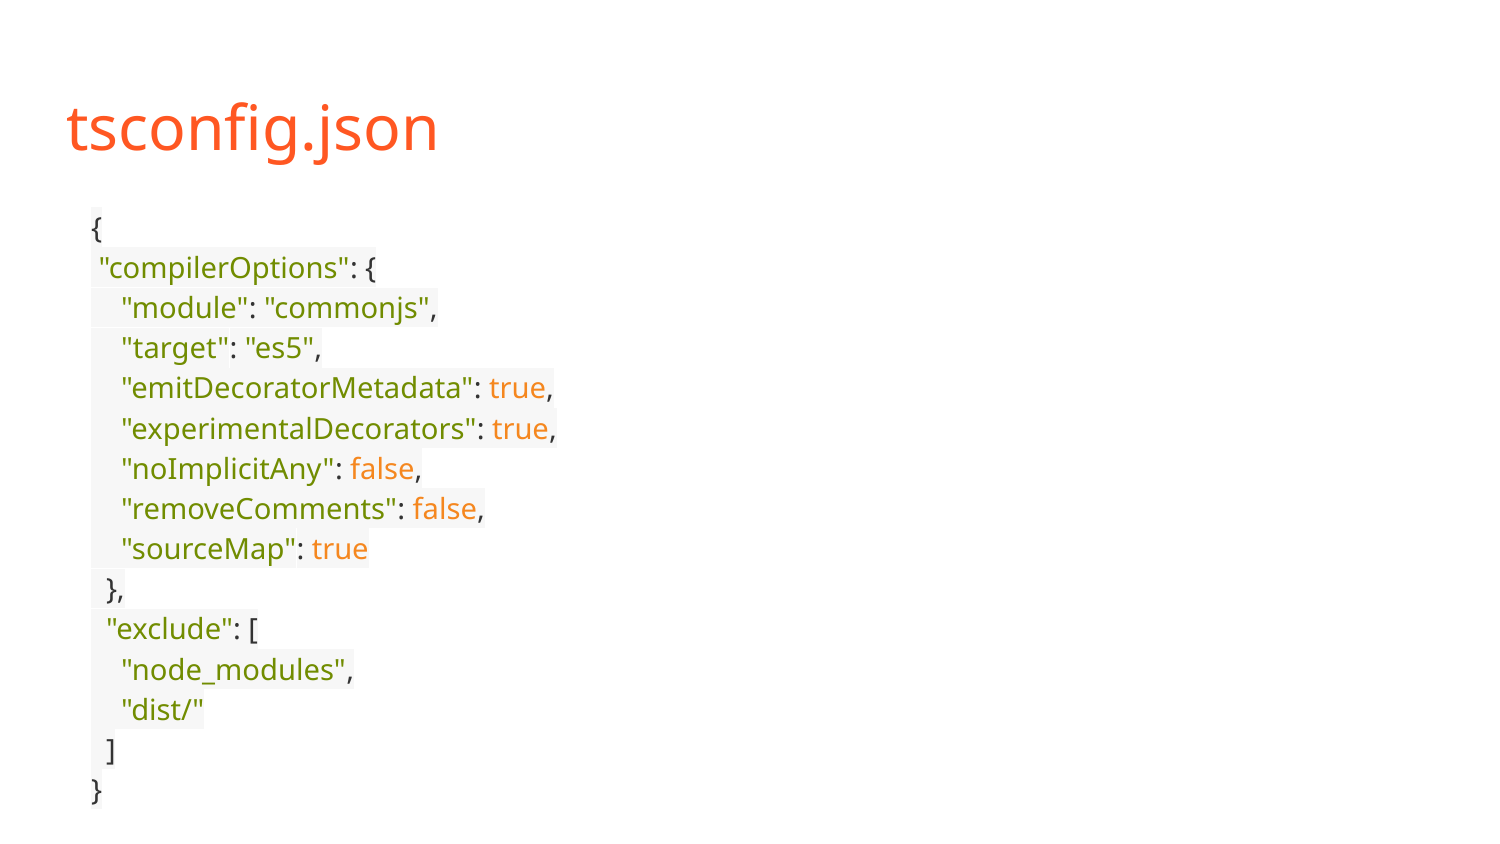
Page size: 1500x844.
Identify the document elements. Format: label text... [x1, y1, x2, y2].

title tsconfig.json [51, 72, 1449, 167]
list { "compilerOptions": { "module": "commonjs", "target": "es5", "emitDecoratorMetadata": true, "experimentalDecorators": true, "noImplicitAny": false, "removeComments": false, "sourceMap": true }, "exclude": [ "node_modules", "dist/" ] } [51, 189, 1449, 750]
